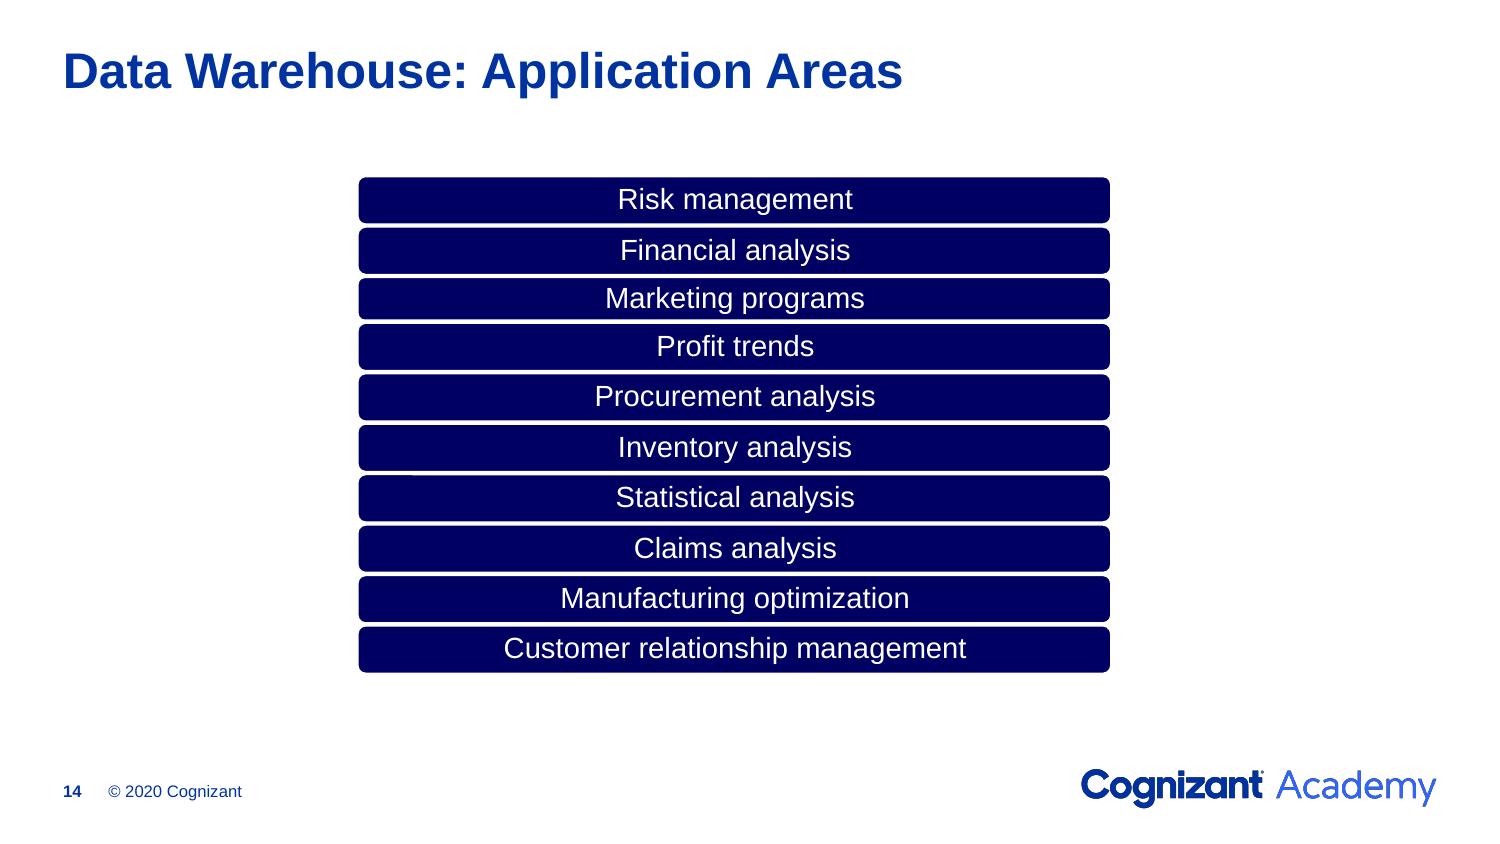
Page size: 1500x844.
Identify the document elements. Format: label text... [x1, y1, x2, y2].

slide_number 14 [63, 780, 101, 801]
title Data Warehouse: Application Areas [63, 45, 1444, 147]
footer © 2020 Cognizant [108, 770, 859, 801]
picture [1058, 742, 1460, 832]
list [169, 176, 1300, 674]
